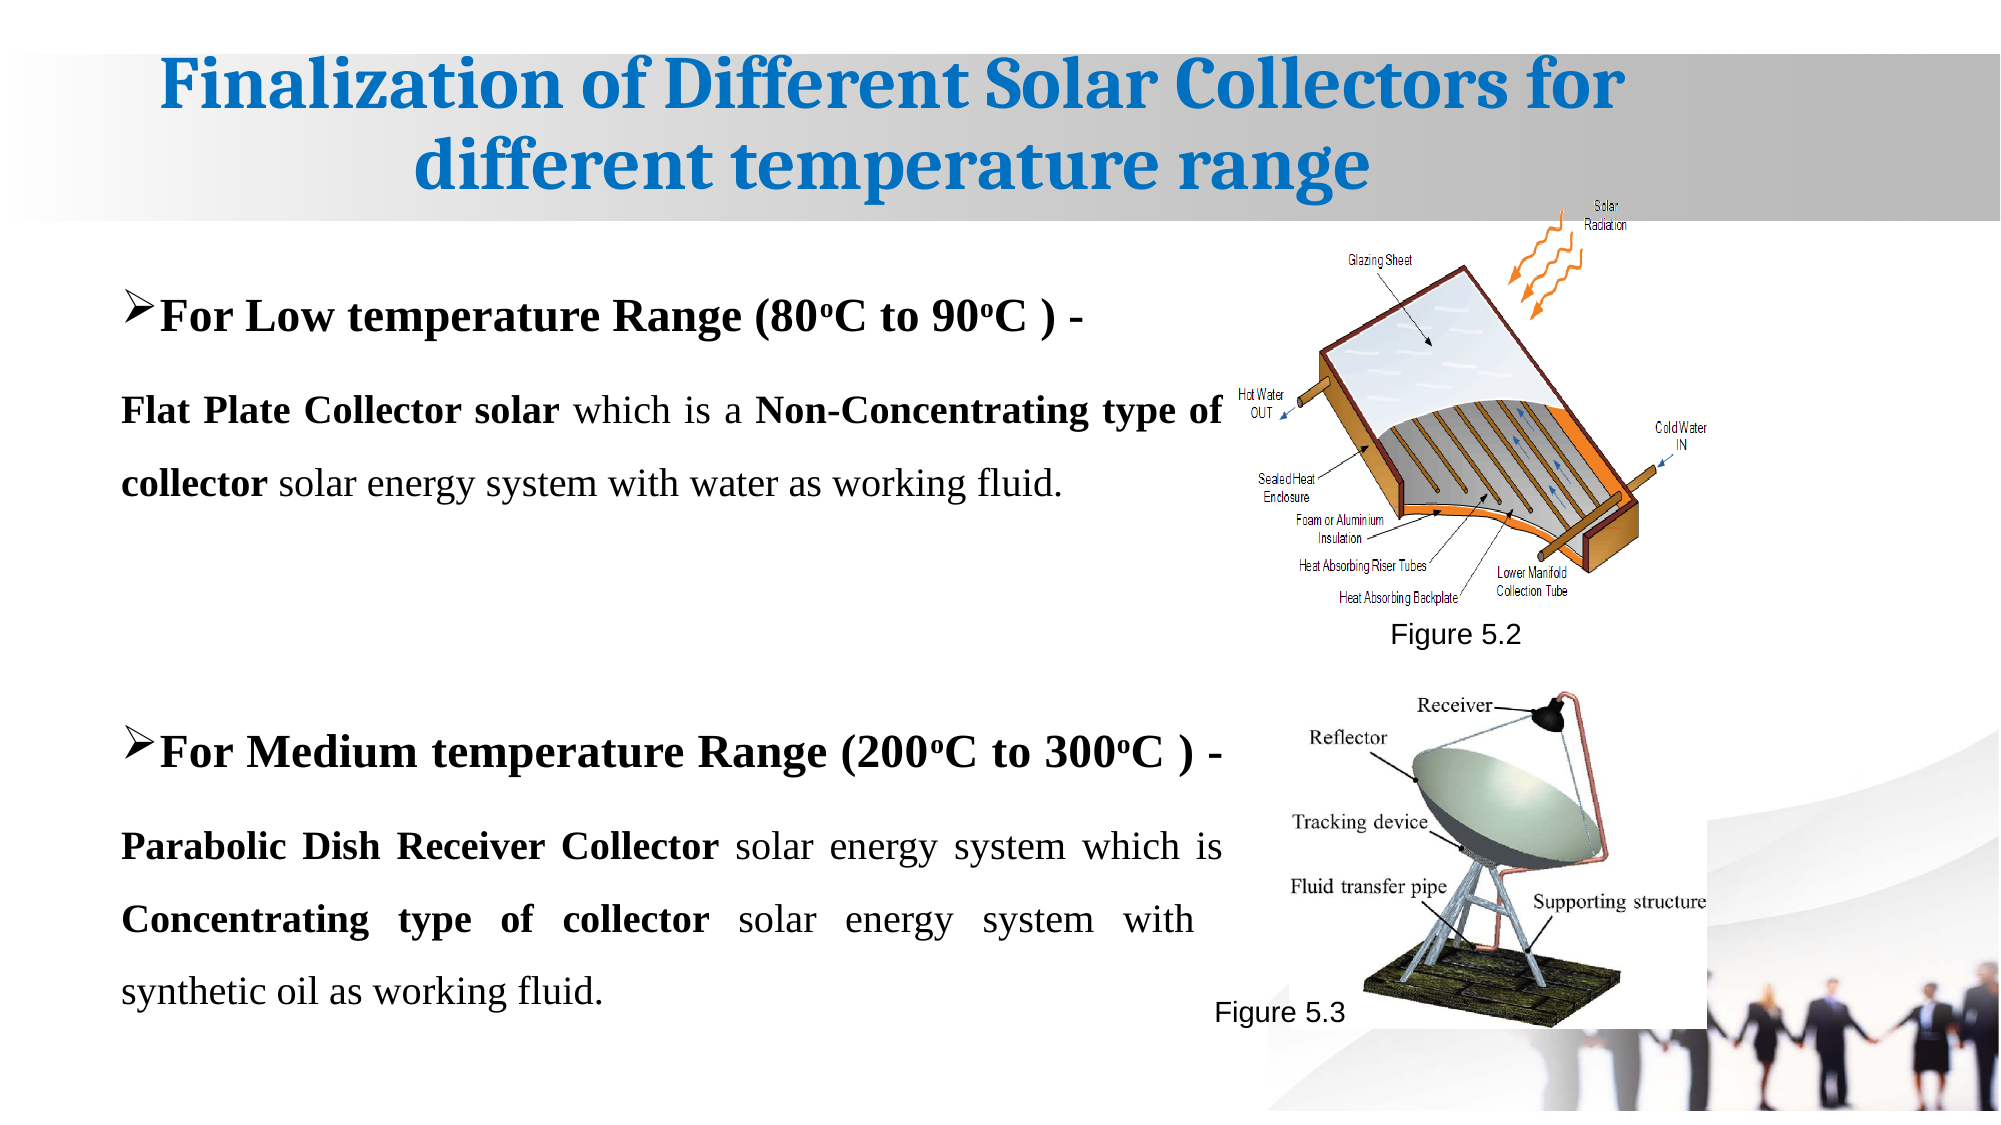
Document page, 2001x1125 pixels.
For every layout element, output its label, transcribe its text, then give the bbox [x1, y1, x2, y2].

text_box Figure 5.3 [1199, 985, 2000, 1036]
picture [1238, 196, 1707, 609]
text_box Finalization of Different Solar Collectors for different temperature range [80, 35, 1707, 216]
text_box For Low temperature Range (80oC to 90oC ) - Flat Plate Collector solar which is a Non-Concentrating type of collector solar energy system with water as working fluid. For Medium temperature Range (200oC to 300oC ) - Parabolic Dish Receiver Collector solar energy system which is Concentrating type of collector solar energy system with synthetic oil as working fluid. [106, 247, 1239, 1037]
text_box Figure 5.2 [1375, 607, 2000, 658]
picture [1268, 690, 1999, 1029]
picture [1268, 1036, 1999, 1111]
